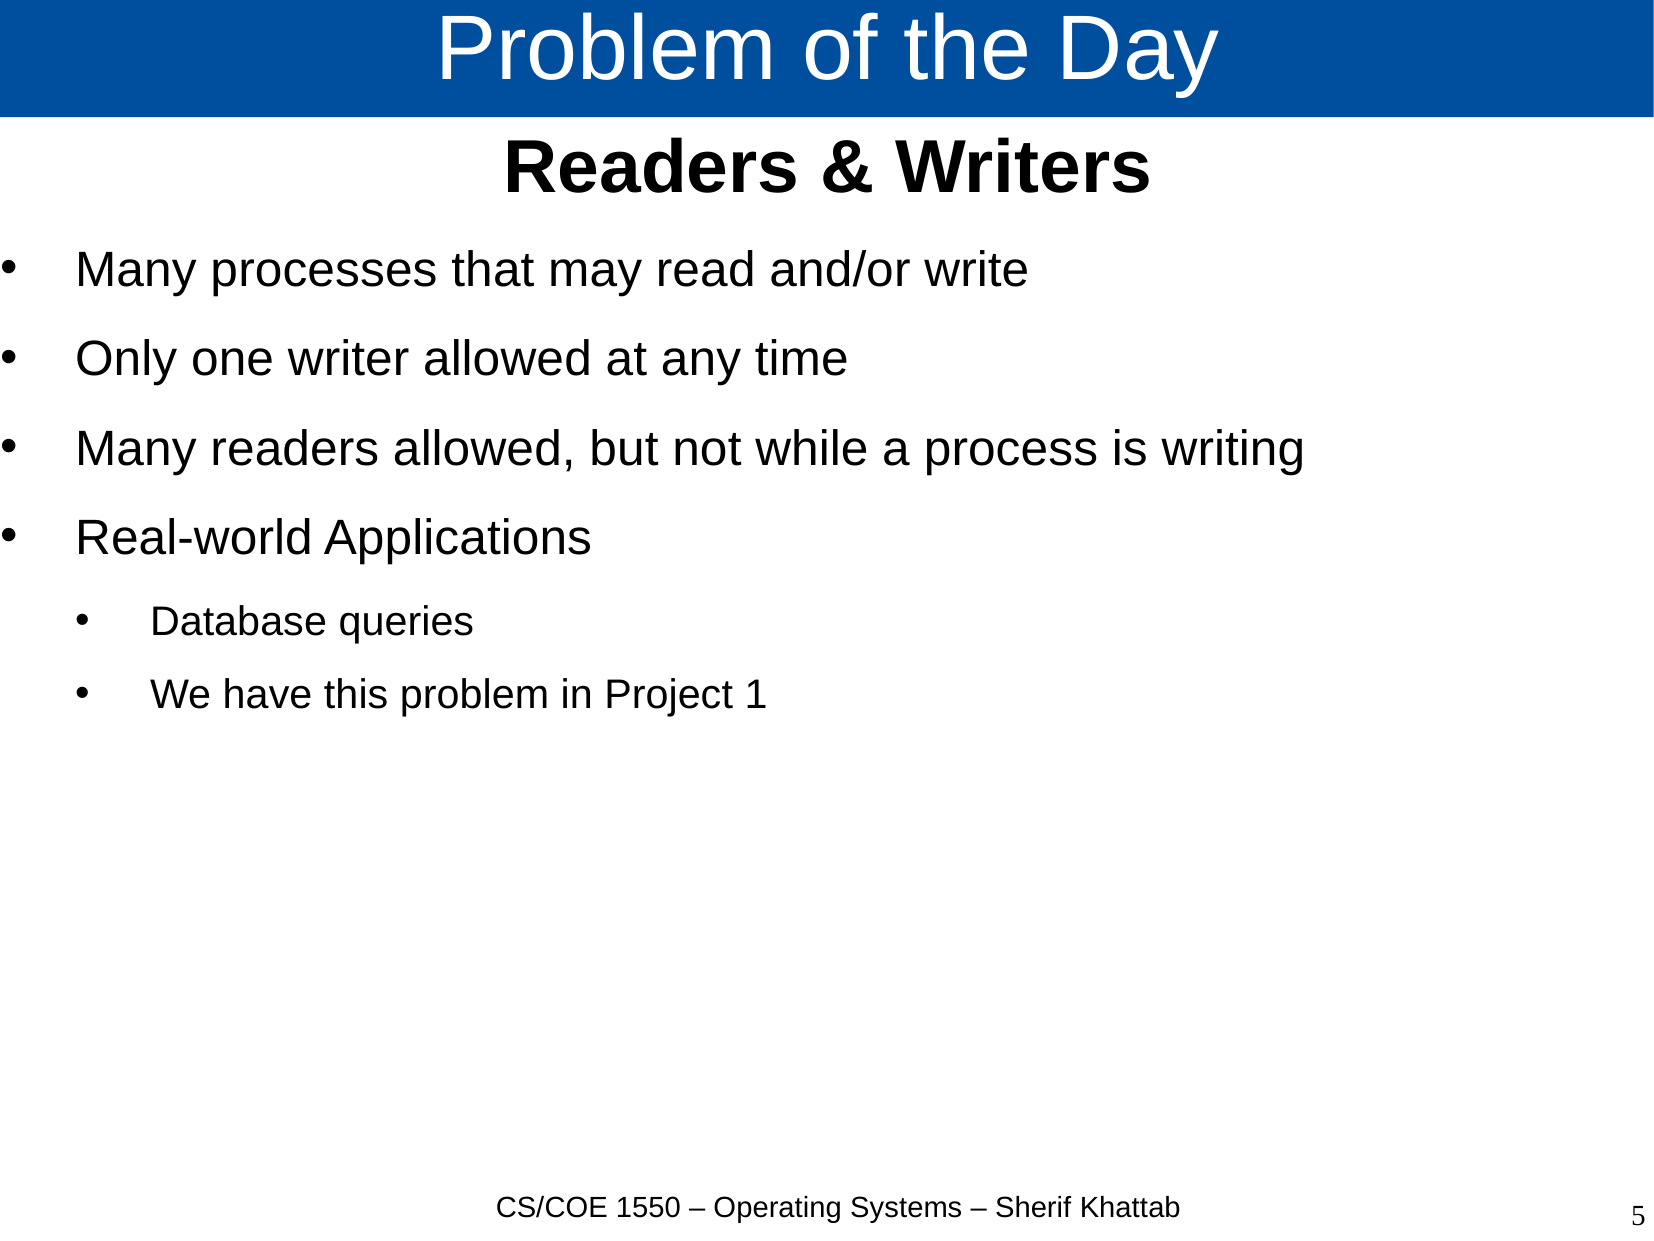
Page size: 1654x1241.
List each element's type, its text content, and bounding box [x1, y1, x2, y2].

footer CS/COE 1550 – Operating Systems – Sherif Khattab [460, 1190, 1217, 1241]
title Problem of the Day [0, 0, 1654, 117]
list Readers & Writers Many processes that may read and/or write Only one writer allowed at any time Many readers allowed, but not while a process is writing Real-world Applications Database queries We have this problem in Project 1 [0, 117, 1654, 1195]
slide_number 5 [1265, 1198, 1647, 1241]
